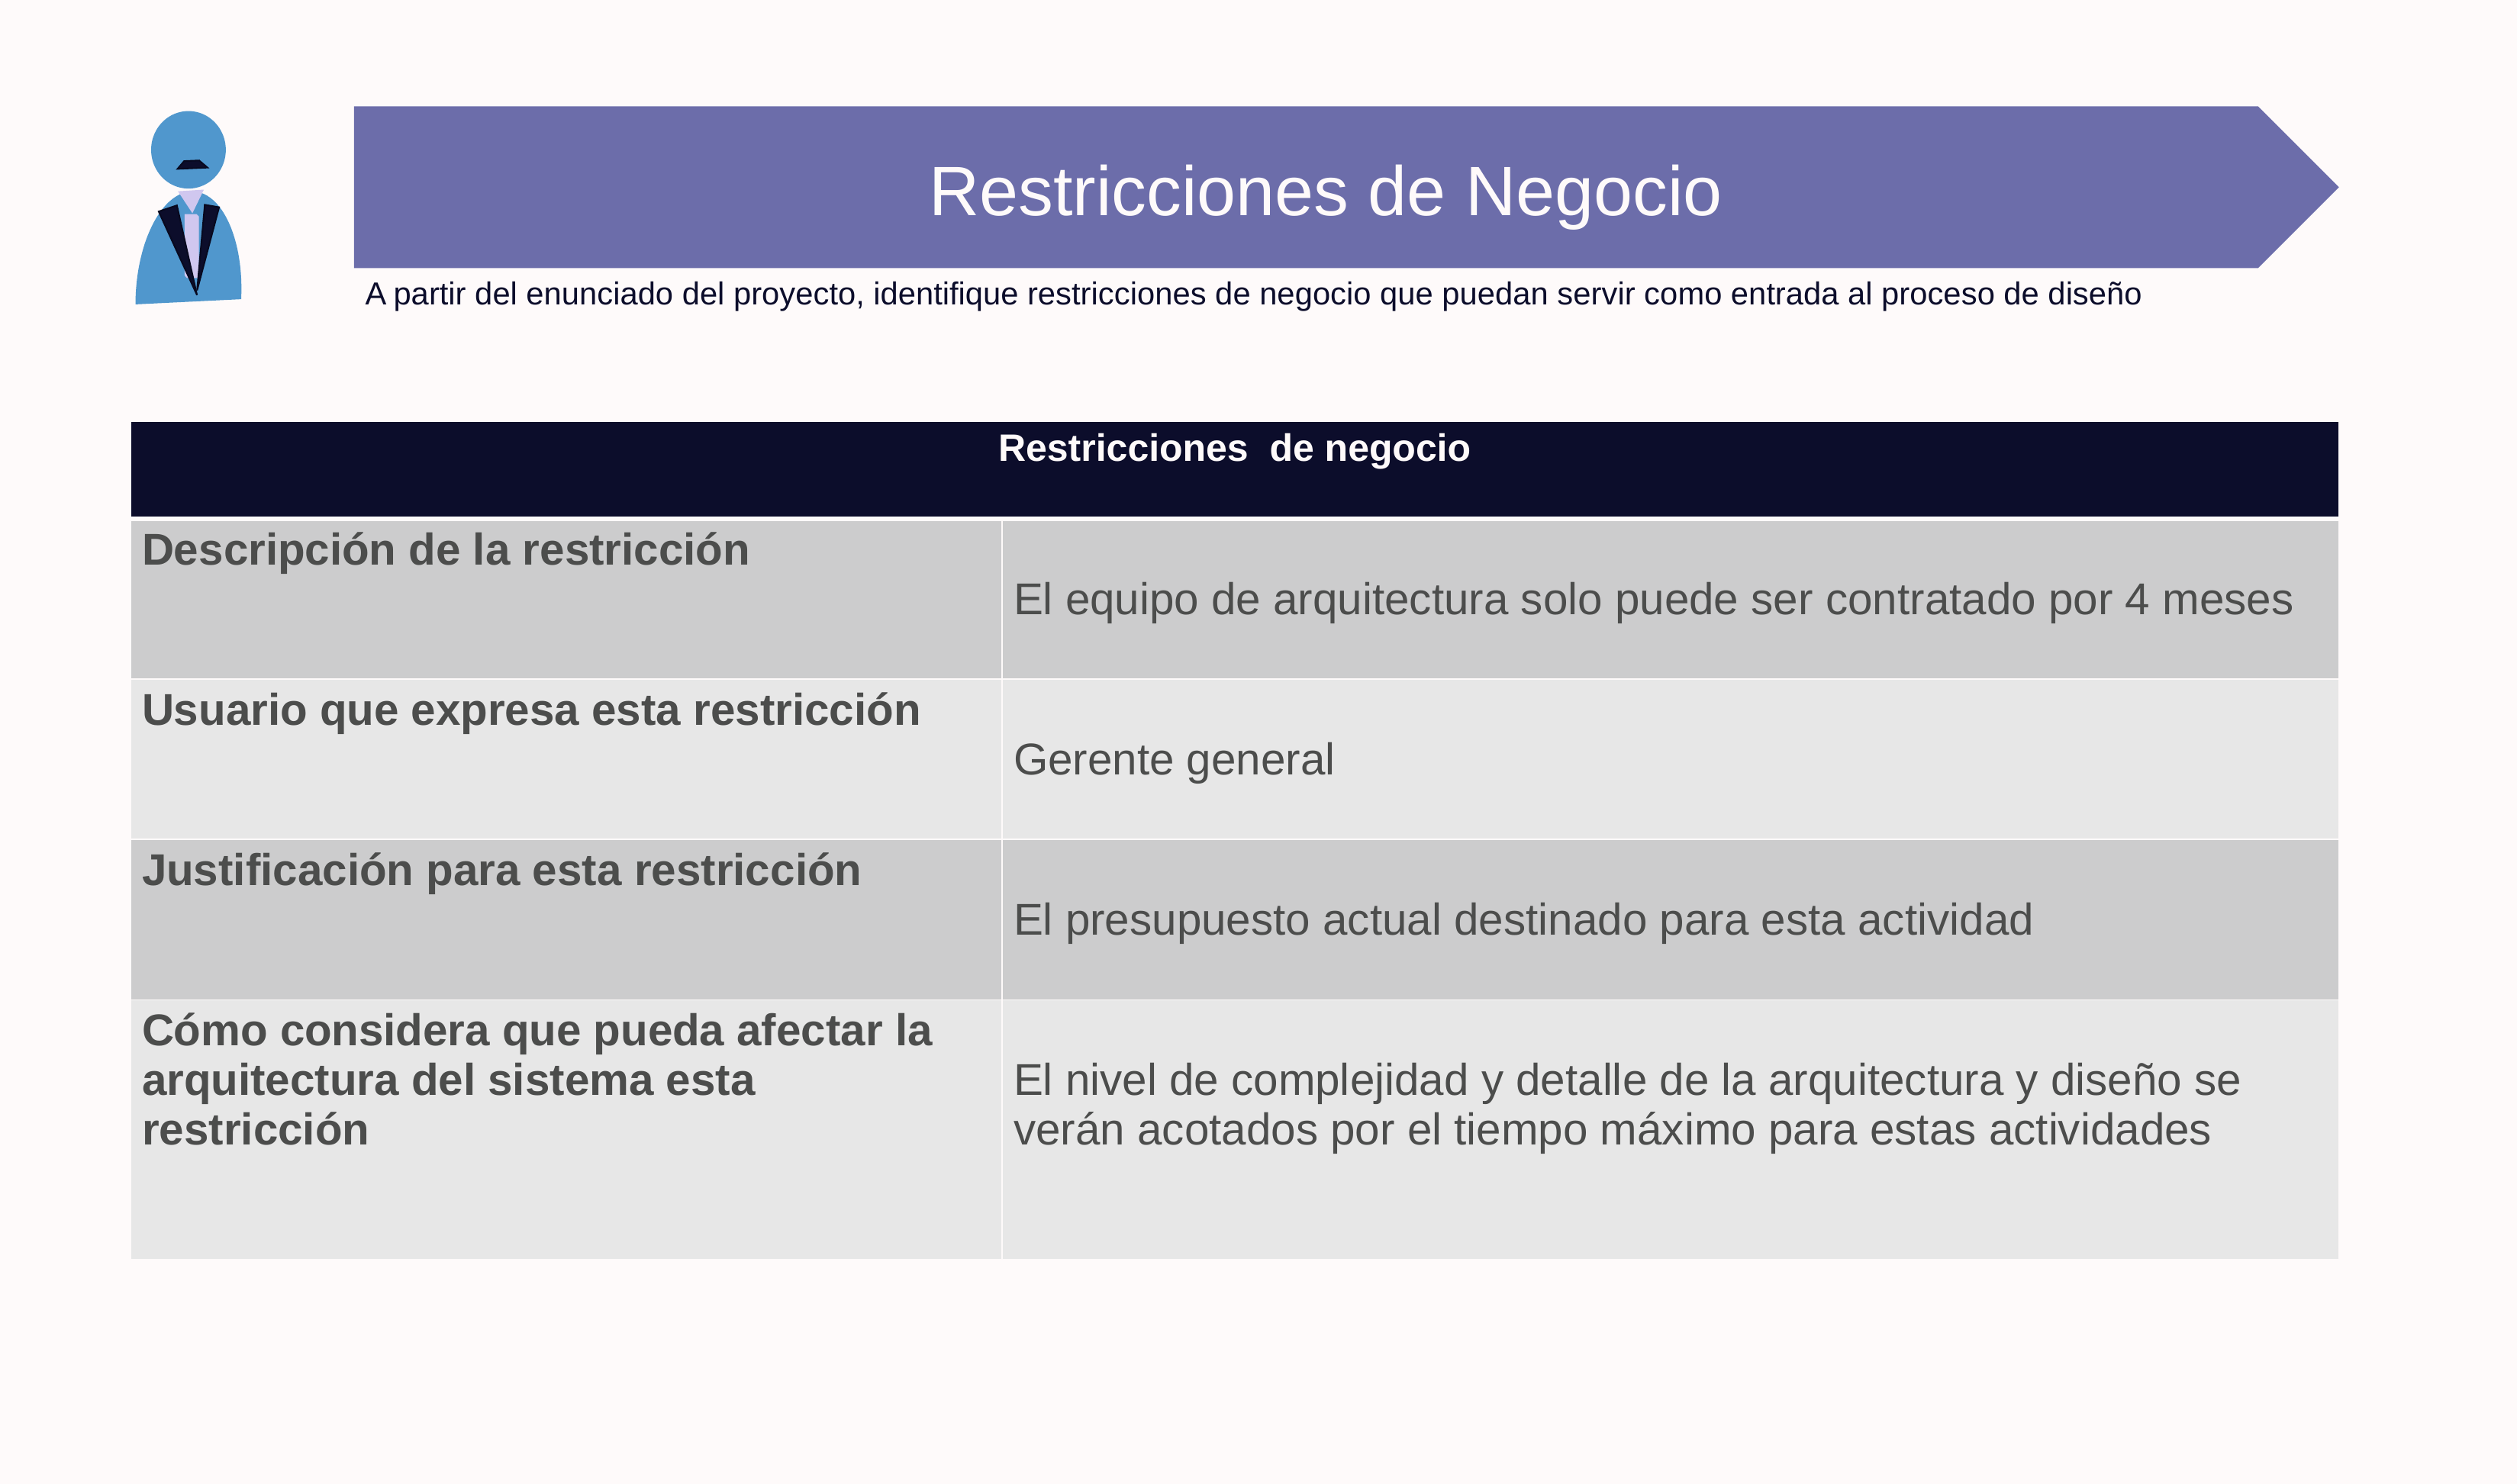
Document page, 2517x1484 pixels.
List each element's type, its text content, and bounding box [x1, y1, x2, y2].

table_cell Justificación para esta restricción [131, 840, 1001, 1000]
table_cell Cómo considera que pueda afectar la arquitectura del sistema esta restricción [131, 1000, 1001, 1259]
table_cell Descripción de la restricción [131, 521, 1001, 678]
table_cell El equipo de arquitectura solo puede ser contratado por 4 meses [1003, 521, 2338, 678]
text_box A partir del enunciado del proyecto, identifique restricciones de negocio que puedan servir como entrada al proceso de diseño [353, 268, 2332, 317]
table_header Restricciones de negocio [131, 422, 2338, 517]
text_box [135, 111, 241, 402]
table_cell El nivel de complejidad y detalle de la arquitectura y diseño se verán acotados por el tiempo máximo para estas actividades [1003, 1000, 2338, 1259]
table_cell Gerente general [1003, 680, 2338, 839]
table_cell El presupuesto actual destinado para esta actividad [1003, 840, 2338, 1000]
text_box Restricciones de Negocio [353, 105, 2341, 269]
table_cell Usuario que expresa esta restricción [131, 680, 1001, 839]
